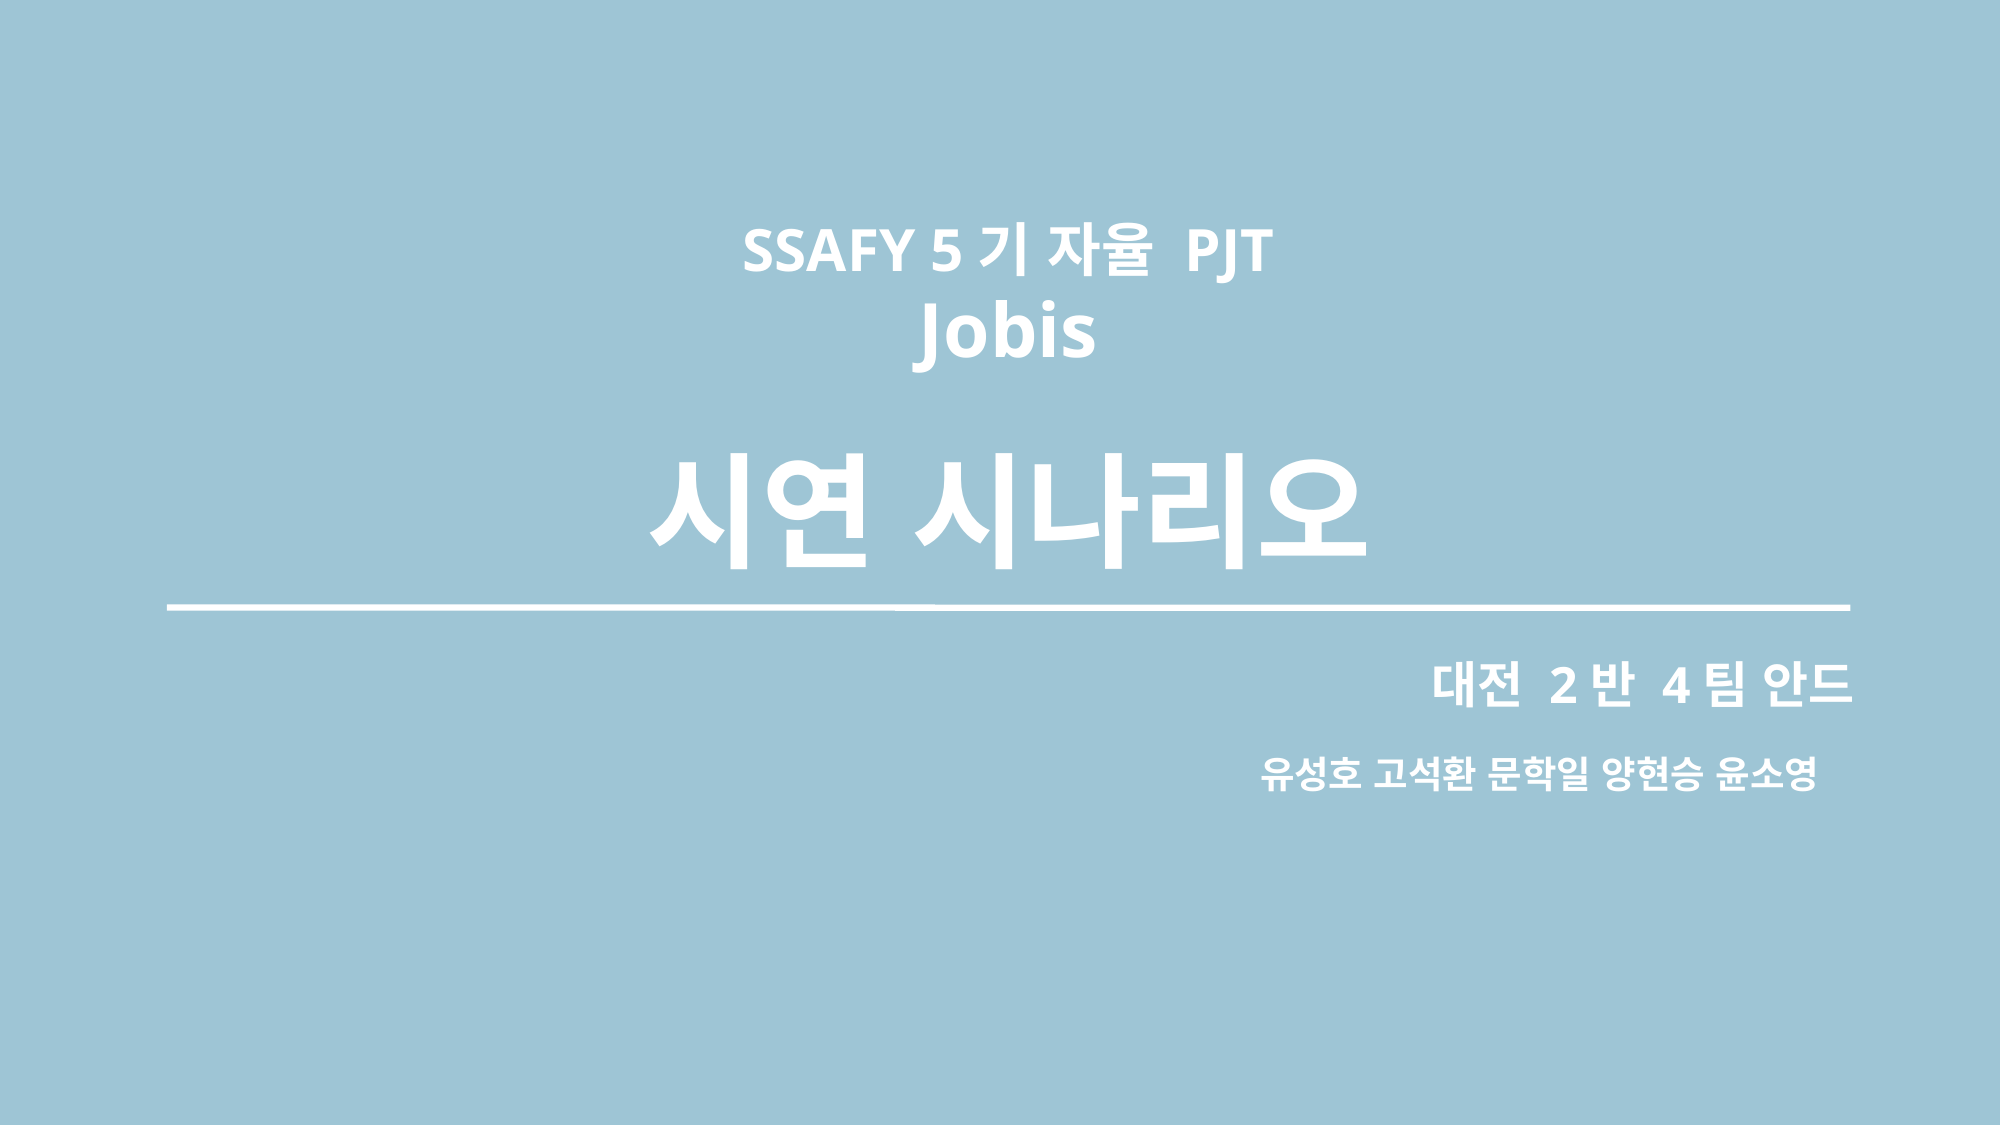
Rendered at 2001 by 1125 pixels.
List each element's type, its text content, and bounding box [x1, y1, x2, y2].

text_box 대전 2반 4팀 안드 [1416, 646, 1870, 722]
text_box 유성호 고석환 문학일 양현승 윤소영 [1244, 743, 1835, 804]
text_box SSAFY 5기 자율 PJT Jobis [727, 205, 1290, 380]
text_box 시연 시나리오 [631, 425, 1386, 591]
